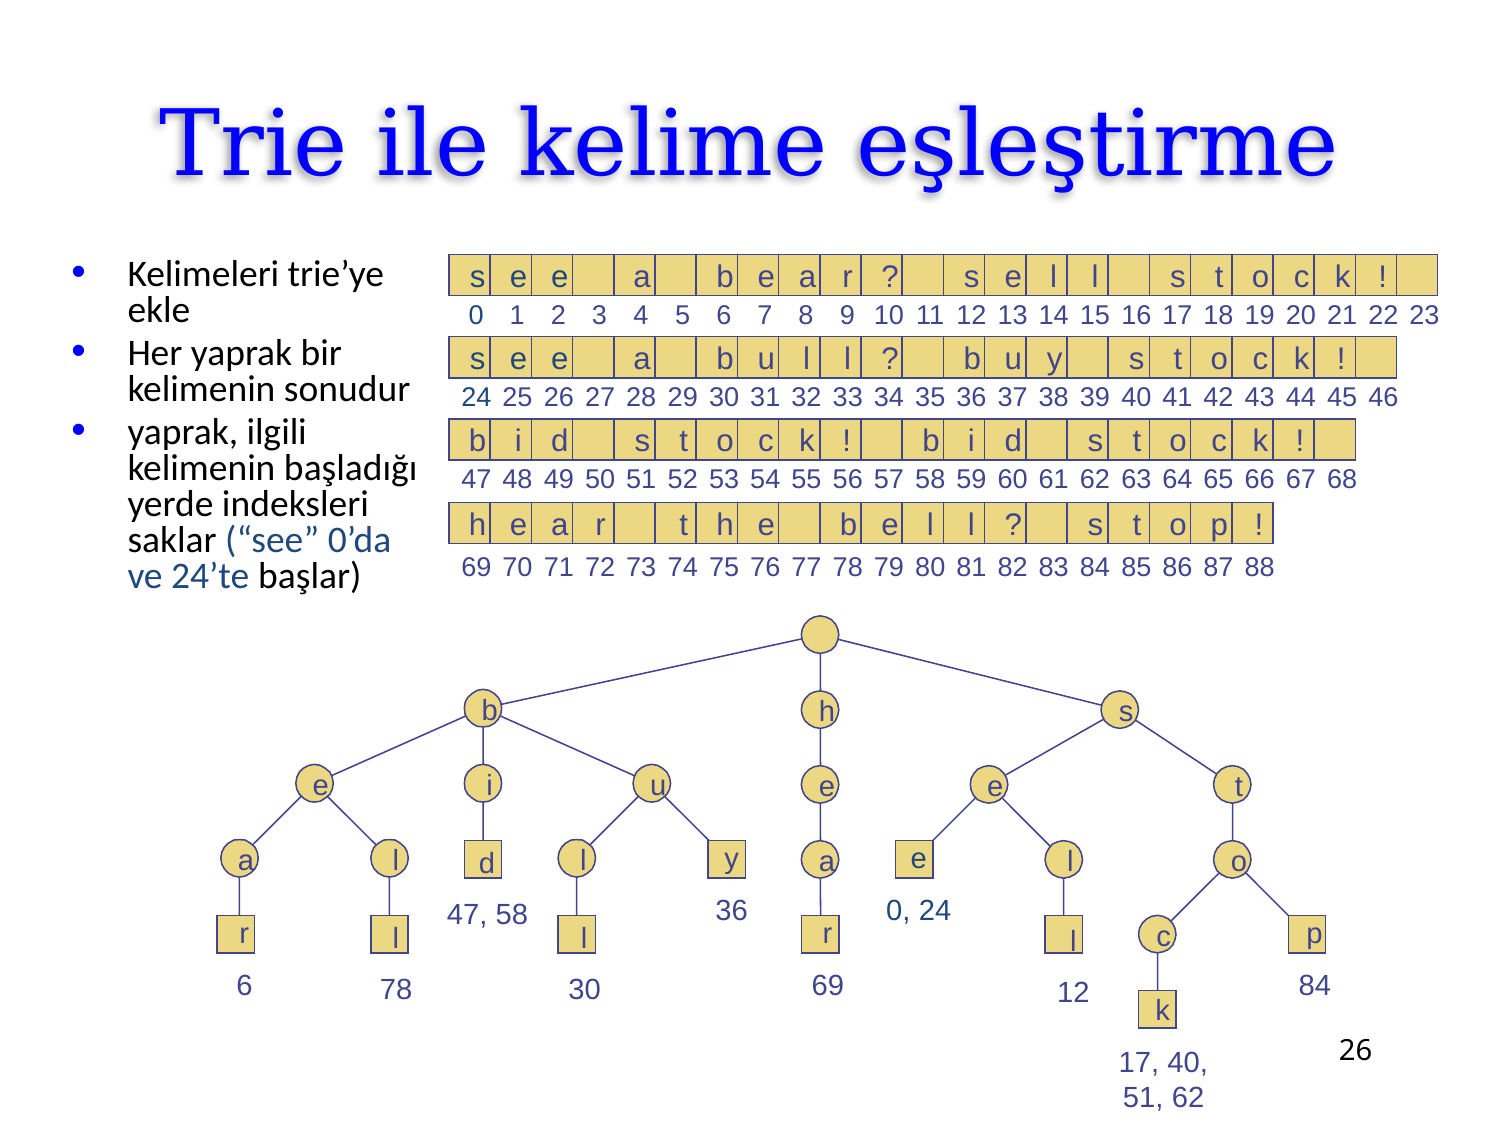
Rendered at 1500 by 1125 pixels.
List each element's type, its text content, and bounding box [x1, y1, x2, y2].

slide_number 26 [1352, 1014, 1388, 1089]
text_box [174, 612, 1349, 1115]
title Trie ile kelime eşleştirme [75, 45, 1425, 233]
text_box Kelimeleri trie’ye ekle Her yaprak bir kelimenin sonudur yaprak, ilgili kelimenin başladığı yerde indeksleri saklar (“see” 0’da ve 24’te başlar) [56, 249, 449, 775]
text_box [437, 249, 1451, 591]
